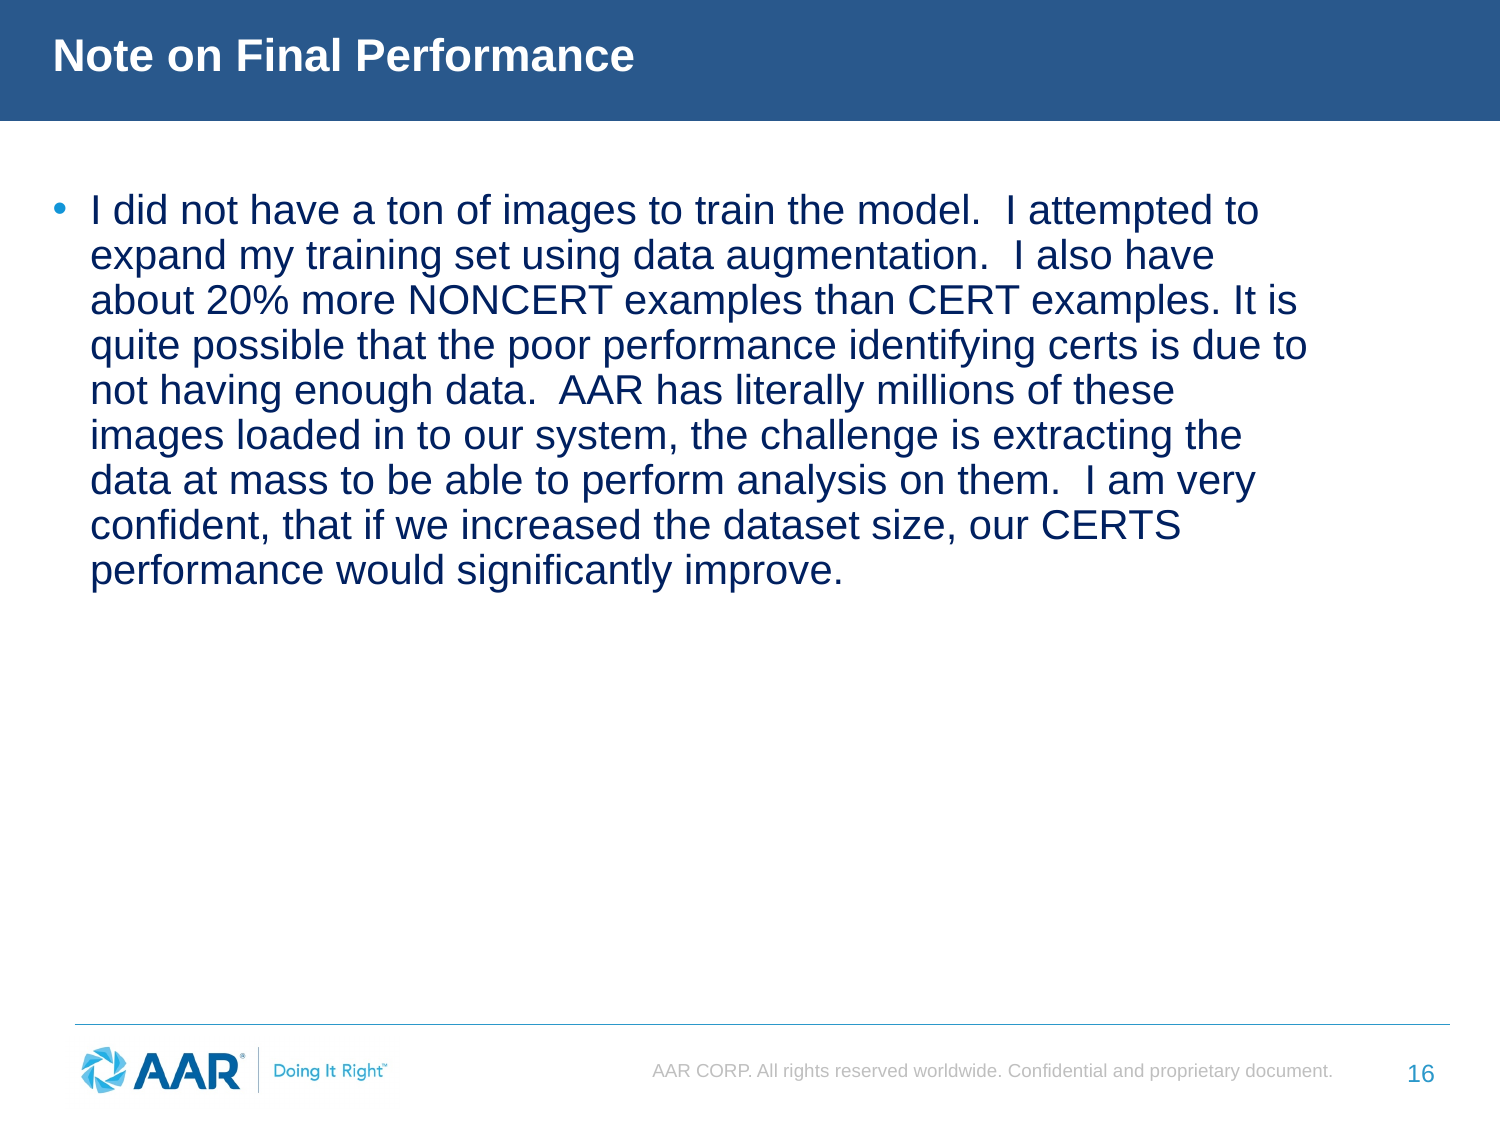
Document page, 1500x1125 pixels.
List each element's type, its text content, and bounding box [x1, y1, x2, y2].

title Note on Final Performance [37, 12, 1332, 100]
picture [65, 1036, 400, 1109]
list I did not have a ton of images to train the model. I attempted to expand my training set using data augmentation. I also have about 20% more NONCERT examples than CERT examples. It is quite possible that the poor performance identifying certs is due to not having enough data. AAR has literally millions of these images loaded in to our system, the challenge is extracting the data at mass to be able to perform analysis on them. I am very confident, that if we increased the dataset size, our CERTS performance would significantly improve. [37, 181, 1332, 895]
slide_number 16 [1353, 1042, 1450, 1103]
